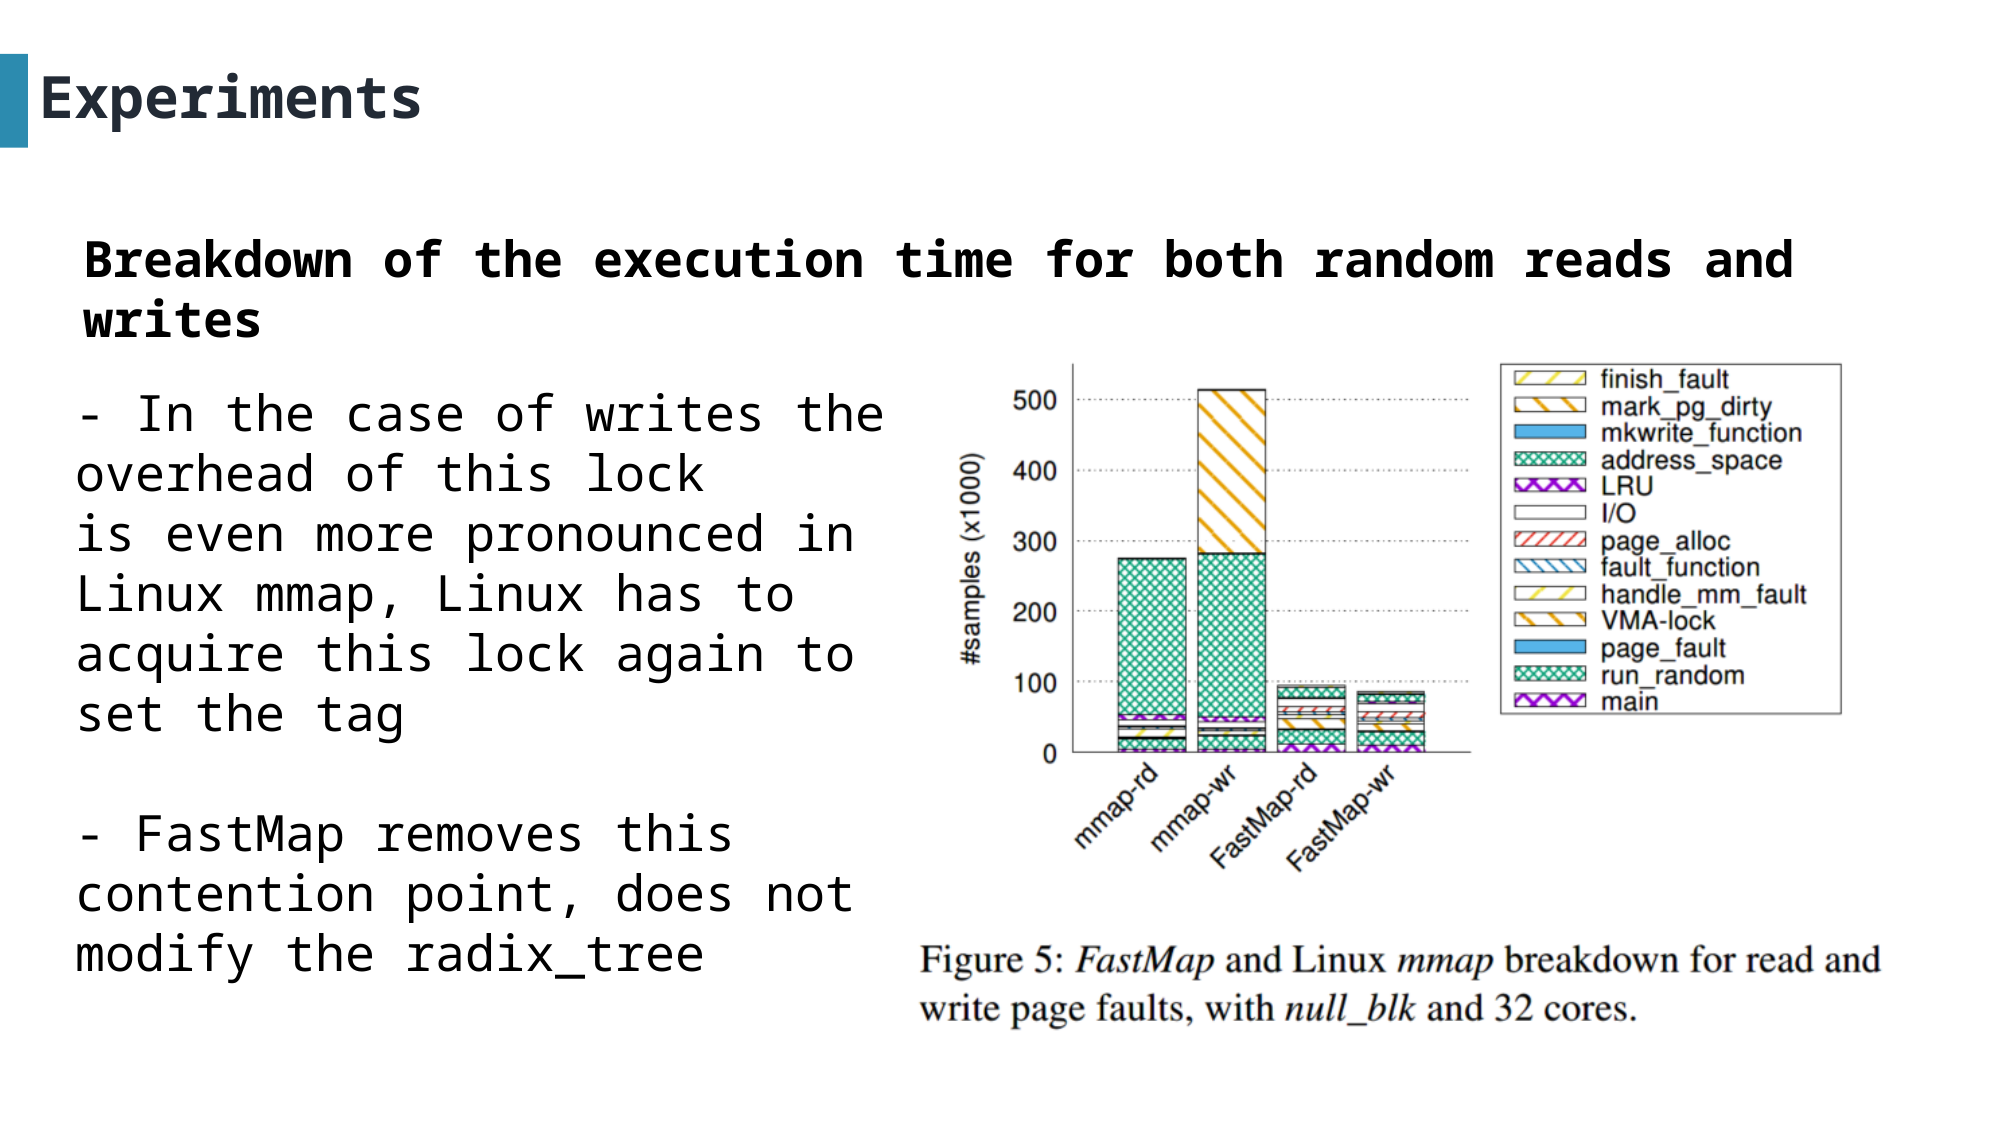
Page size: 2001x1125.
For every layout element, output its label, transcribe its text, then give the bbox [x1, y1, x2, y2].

text_box [0, 53, 29, 149]
picture [884, 337, 1904, 1056]
text_box Experiments [20, 52, 444, 138]
text_box Breakdown of the execution time for both random reads and writes [68, 220, 1991, 395]
text_box - In the case of writes the overhead of this lock is even more pronounced in Linux mmap, Linux has to acquire this lock again to set the tag - FastMap removes this contention point, does not modify the radix_tree [60, 373, 884, 989]
